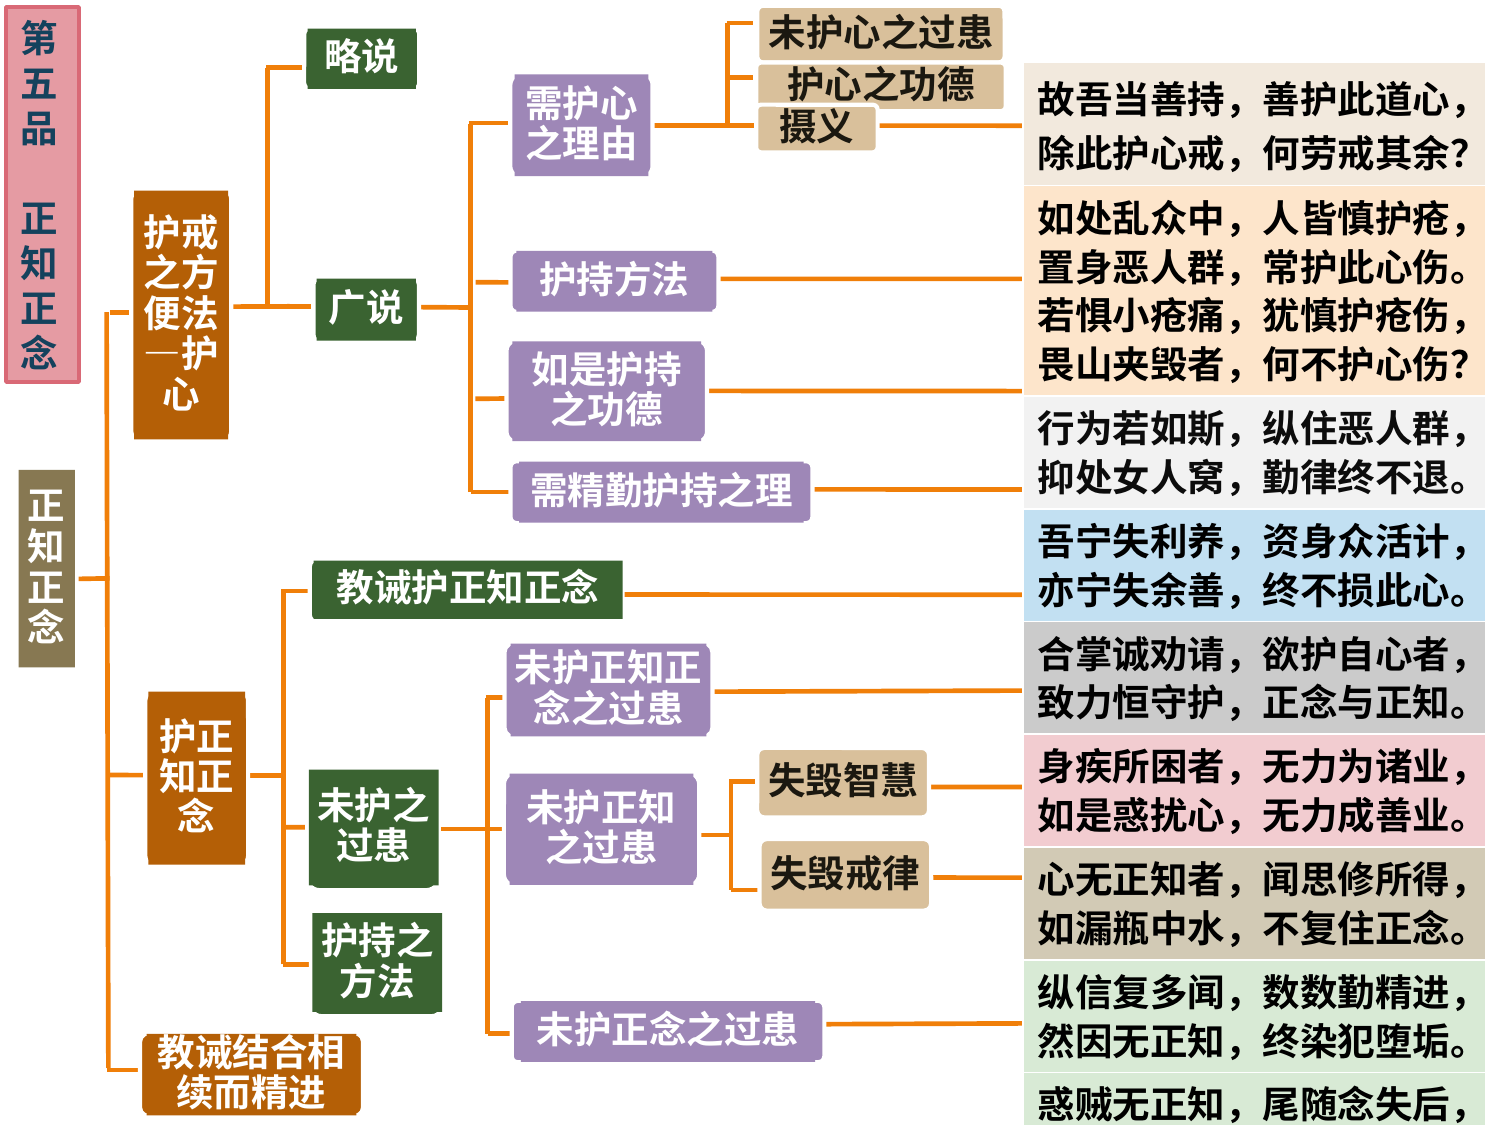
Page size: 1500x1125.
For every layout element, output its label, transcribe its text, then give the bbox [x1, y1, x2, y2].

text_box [511, 1000, 825, 1063]
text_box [16, 468, 77, 669]
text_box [510, 250, 719, 313]
table_cell 合掌诚劝请，欲护自心者，致力恒守护，正念与正知。 [1024, 622, 1485, 733]
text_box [506, 340, 708, 443]
table_cell 吾宁失利养，资身众活计，亦宁失余善，终不损此心。 [1024, 510, 1485, 621]
table_cell 行为若如斯，纵住恶人群，抑处女人窝，勤律终不退。 [1024, 397, 1485, 508]
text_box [313, 277, 420, 342]
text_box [756, 747, 930, 818]
table_header 故吾当善持，善护此道心，除此护心戒，何劳戒其余？ [1024, 63, 1485, 185]
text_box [755, 62, 1006, 112]
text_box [131, 188, 232, 442]
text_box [310, 912, 443, 1017]
table_cell 如处乱众中，人皆慎护疮，置身恶人群，常护此心伤。若惧小疮痛，犹慎护疮伤，畏山夹毁者，何不护心伤？ [1024, 186, 1485, 395]
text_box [309, 559, 623, 622]
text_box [759, 838, 932, 911]
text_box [145, 690, 249, 867]
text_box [212, 67, 312, 307]
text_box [244, 590, 332, 965]
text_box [755, 104, 878, 153]
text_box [503, 772, 700, 886]
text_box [756, 5, 1005, 61]
table_cell 惑贼无正知，尾随念失后，盗昔所聚福，令堕诸恶趣。此群烦恼贼，寻隙欲打劫，得便夺善财，复毁善趣命。 [1024, 1073, 1485, 1125]
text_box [139, 1033, 364, 1117]
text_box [303, 27, 420, 90]
table_cell 身疾所困者，无力为诸业，如是惑扰心，无力成善业。 [1024, 735, 1485, 846]
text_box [510, 74, 653, 177]
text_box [468, 122, 552, 493]
table_cell 心无正知者，闻思修所得，如漏瓶中水，不复住正念。 [1024, 848, 1485, 959]
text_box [48, 311, 159, 1071]
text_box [510, 460, 813, 524]
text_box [306, 768, 439, 891]
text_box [425, 697, 543, 1035]
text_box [703, 781, 780, 890]
table_cell 纵信复多闻，数数勤精进，然因无正知，终染犯堕垢。 [1024, 961, 1485, 1072]
text_box 第五品 正知正念 [5, 7, 80, 382]
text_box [504, 642, 713, 738]
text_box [726, 22, 751, 127]
